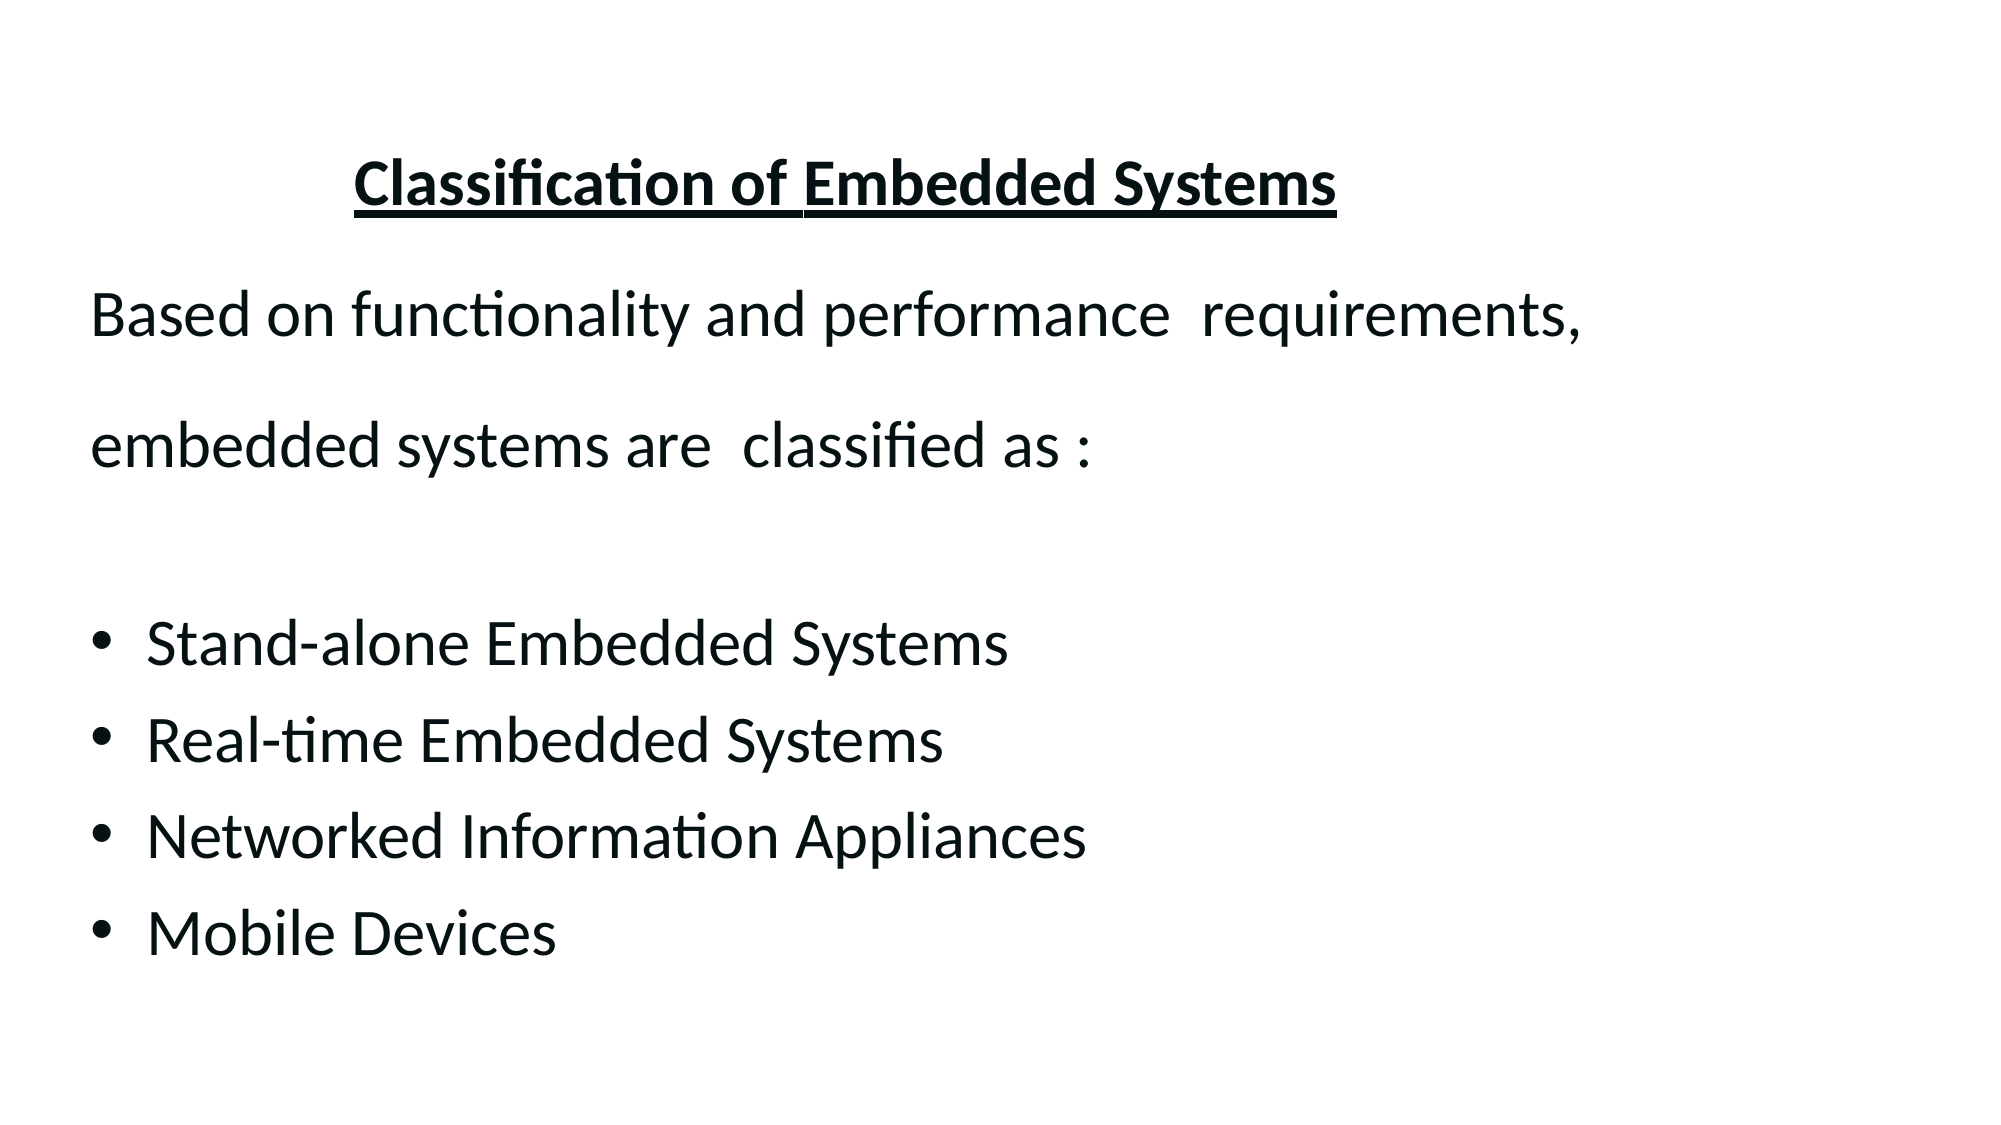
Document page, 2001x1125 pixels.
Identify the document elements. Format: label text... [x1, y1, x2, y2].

text_box Classification of Embedded Systems Based on functionality and performance requirements, embedded systems are classified as : Stand-alone Embedded Systems Real-time Embedded Systems Networked Information Appliances Mobile Devices [87, 136, 1983, 969]
